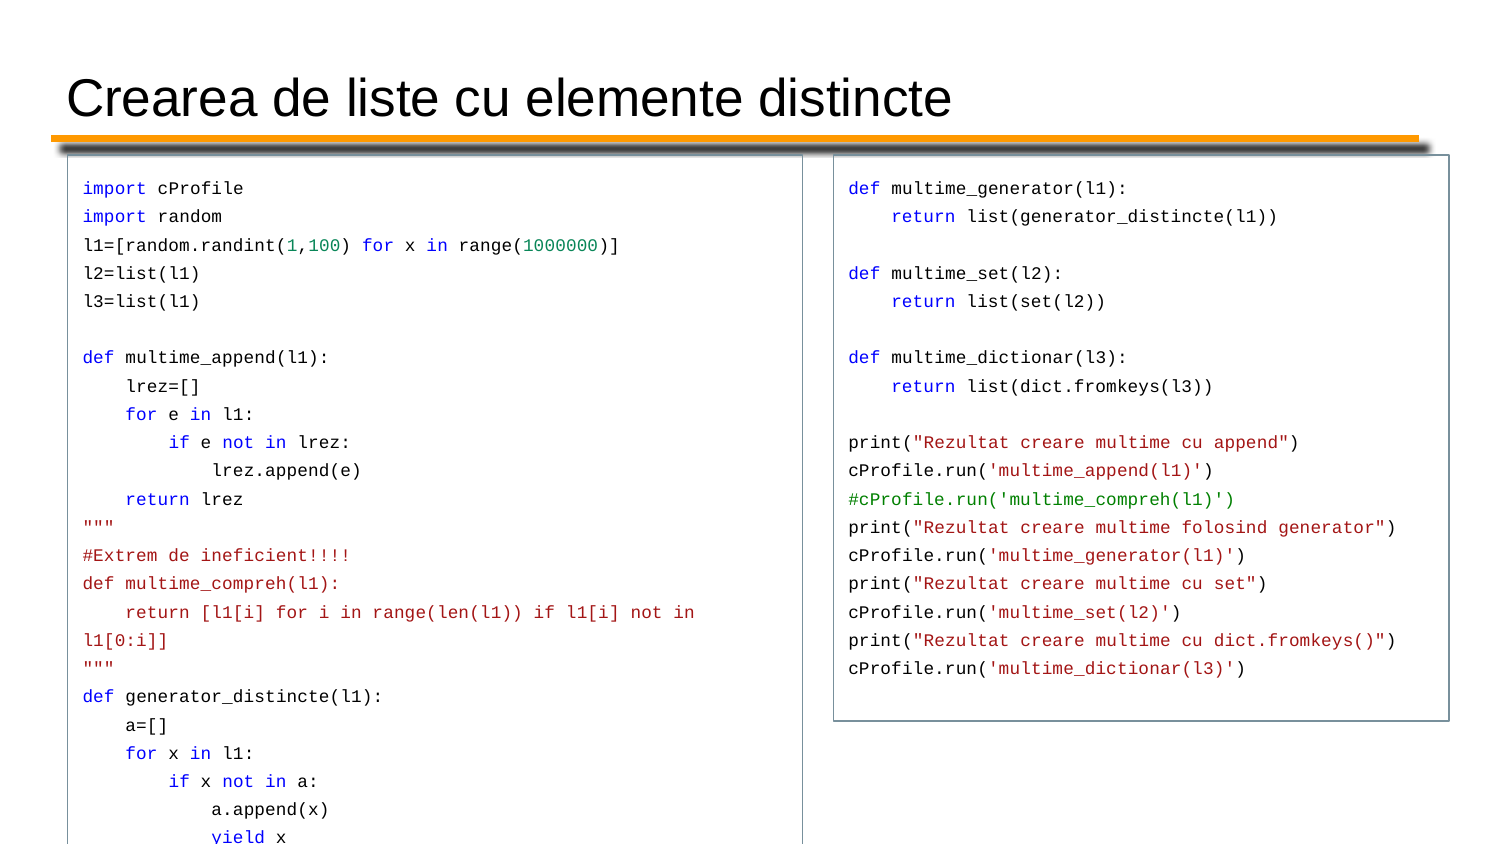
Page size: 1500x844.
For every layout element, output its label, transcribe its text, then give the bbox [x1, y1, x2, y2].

title Crearea de liste cu elemente distincte [51, 48, 1449, 142]
text_box def multime_generator(l1): return list(generator_distincte(l1)) def multime_set(l2): return list(set(l2)) def multime_dictionar(l3): return list(dict.fromkeys(l3)) print("Rezultat creare multime cu append") cProfile.run('multime_append(l1)') #cProfile.run('multime_compreh(l1)') print("Rezultat creare multime folosind generator") cProfile.run('multime_generator(l1)') print("Rezultat creare multime cu set") cProfile.run('multime_set(l2)') print("Rezultat creare multime cu dict.fromkeys()") cProfile.run('multime_dictionar(l3)') [833, 154, 1449, 722]
text_box import cProfile import random l1=[random.randint(1,100) for x in range(1000000)] l2=list(l1) l3=list(l1) def multime_append(l1): lrez=[] for e in l1: if e not in lrez: lrez.append(e) return lrez """ #Extrem de ineficient!!!! def multime_compreh(l1): return [l1[i] for i in range(len(l1)) if l1[i] not in l1[0:i]] """ def generator_distincte(l1): a=[] for x in l1: if x not in a: a.append(x) yield x [67, 154, 803, 844]
